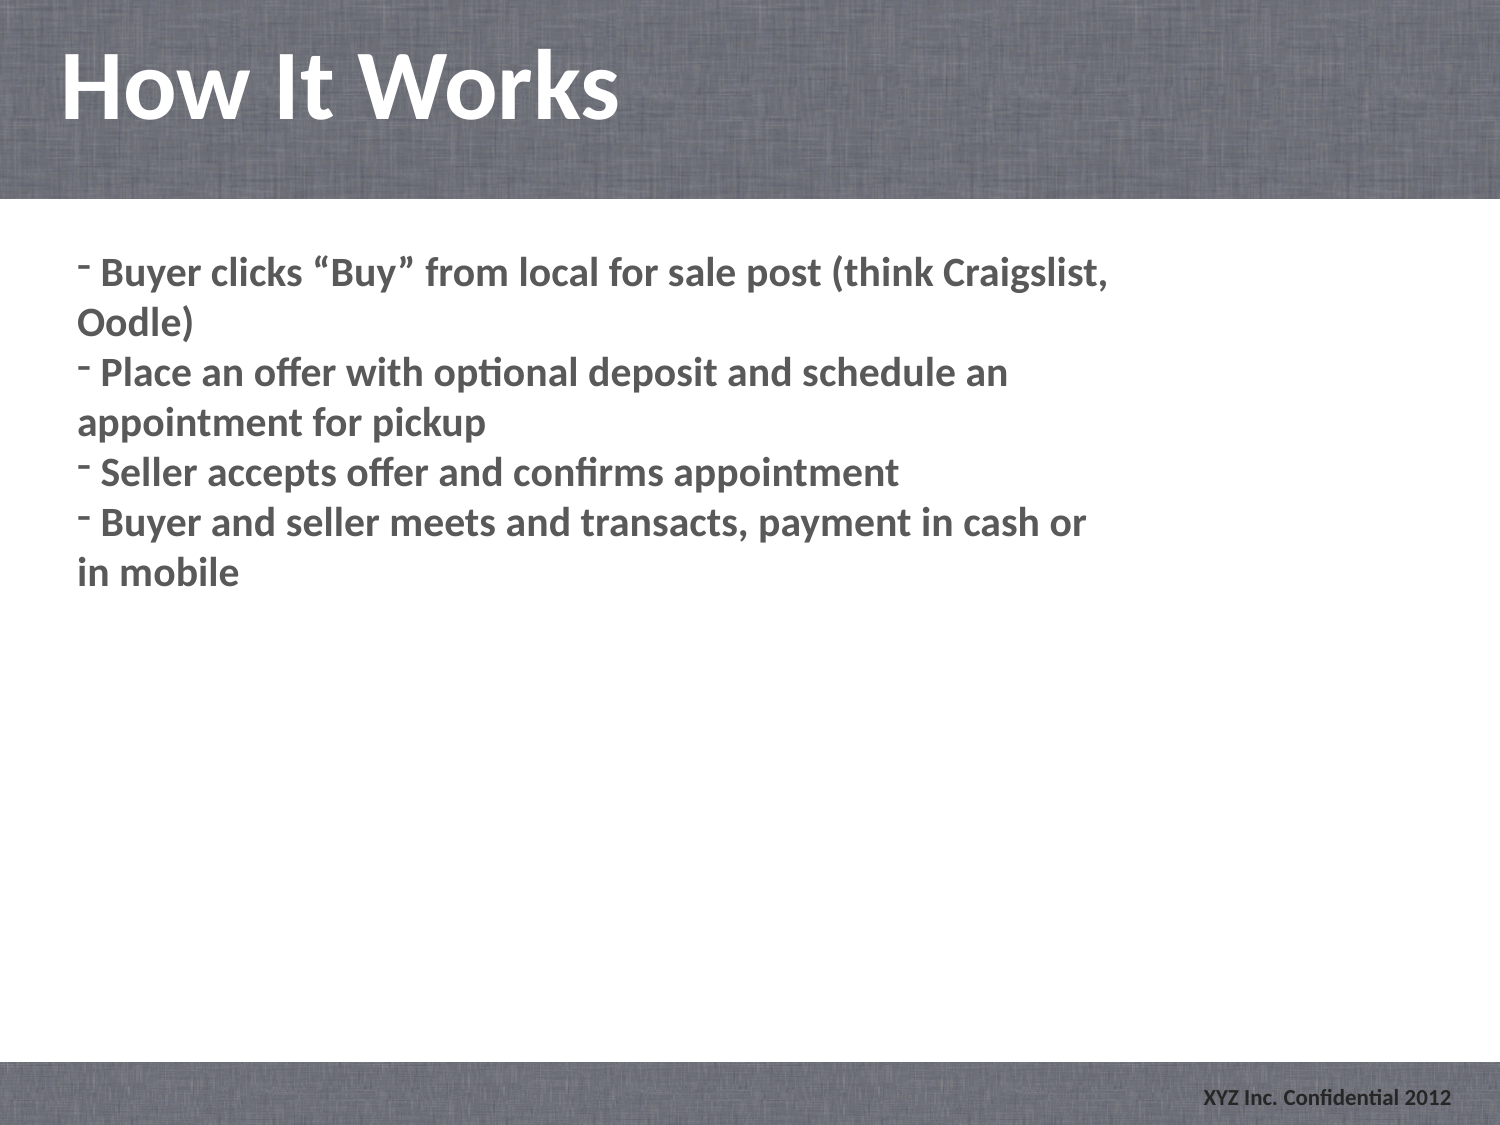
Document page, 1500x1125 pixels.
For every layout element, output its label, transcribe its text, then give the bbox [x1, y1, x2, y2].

picture [0, 1062, 1500, 1125]
picture [0, 0, 1500, 199]
text_box Buyer clicks “Buy” from local for sale post (think Craigslist, Oodle) Place an offer with optional deposit and schedule an appointment for pickup Seller accepts offer and confirms appointment Buyer and seller meets and transacts, payment in cash or in mobile [62, 237, 1125, 703]
